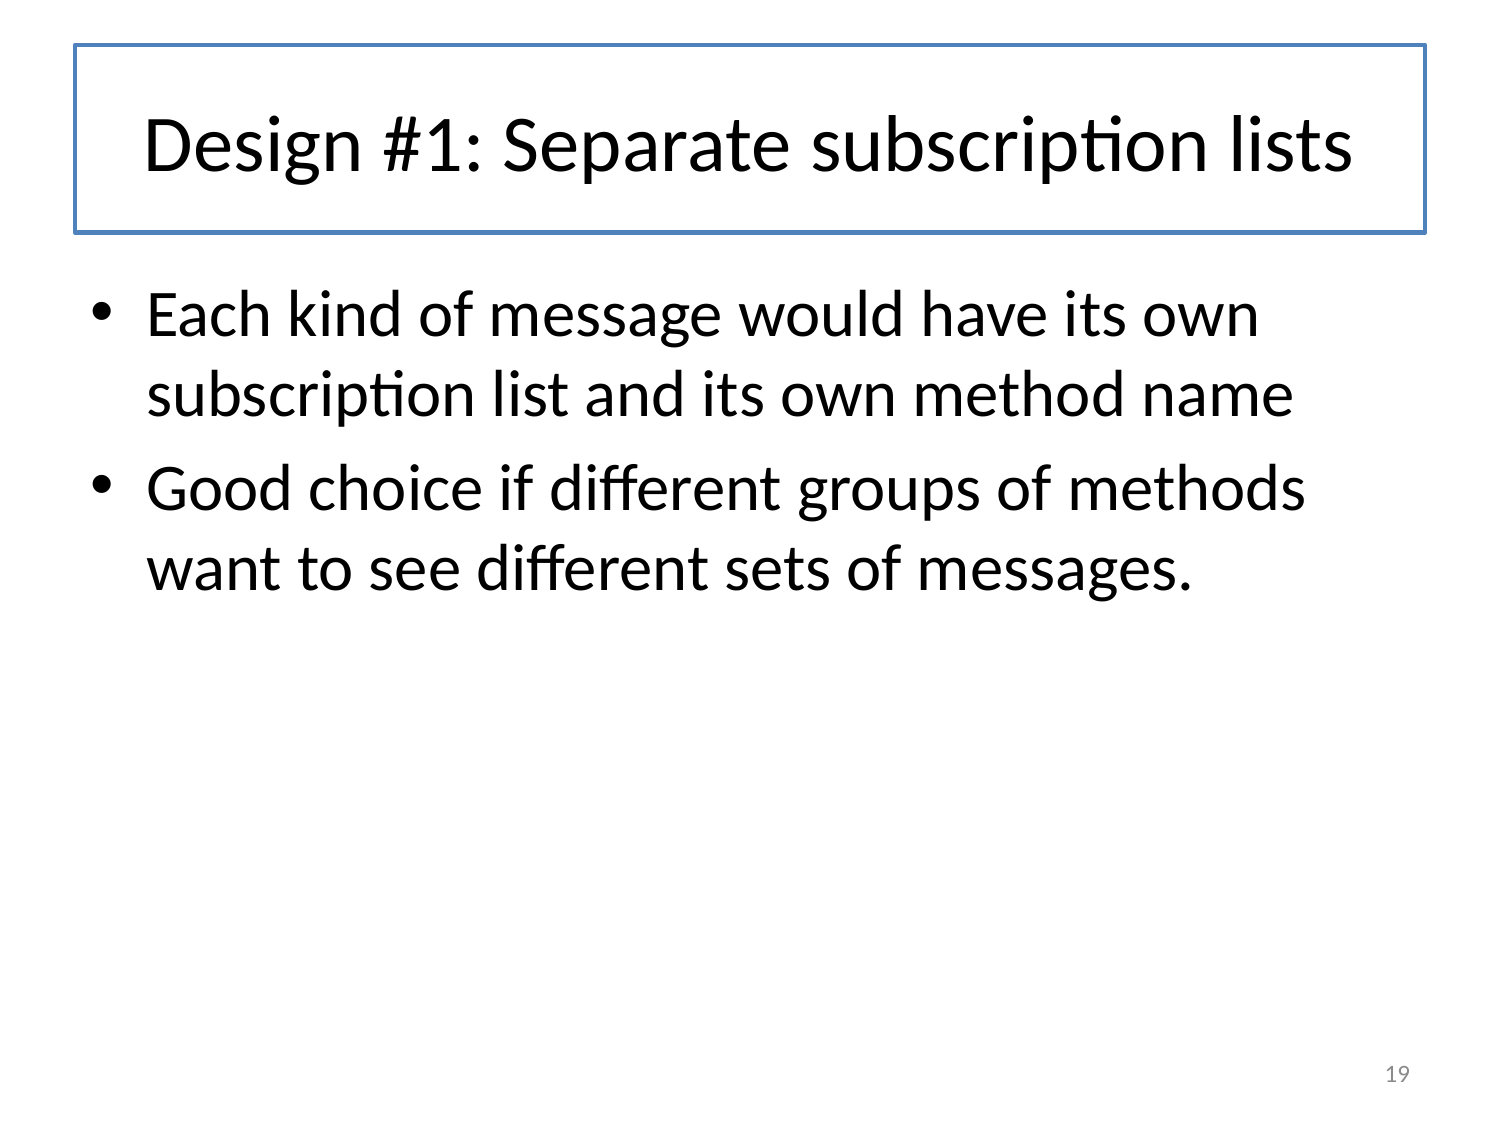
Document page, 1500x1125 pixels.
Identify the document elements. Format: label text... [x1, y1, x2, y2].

slide_number 19 [1074, 1042, 1425, 1103]
list Each kind of message would have its own subscription list and its own method name Good choice if different groups of methods want to see different sets of messages. [75, 262, 1425, 1005]
title Design #1: Separate subscription lists [73, 43, 1427, 235]
